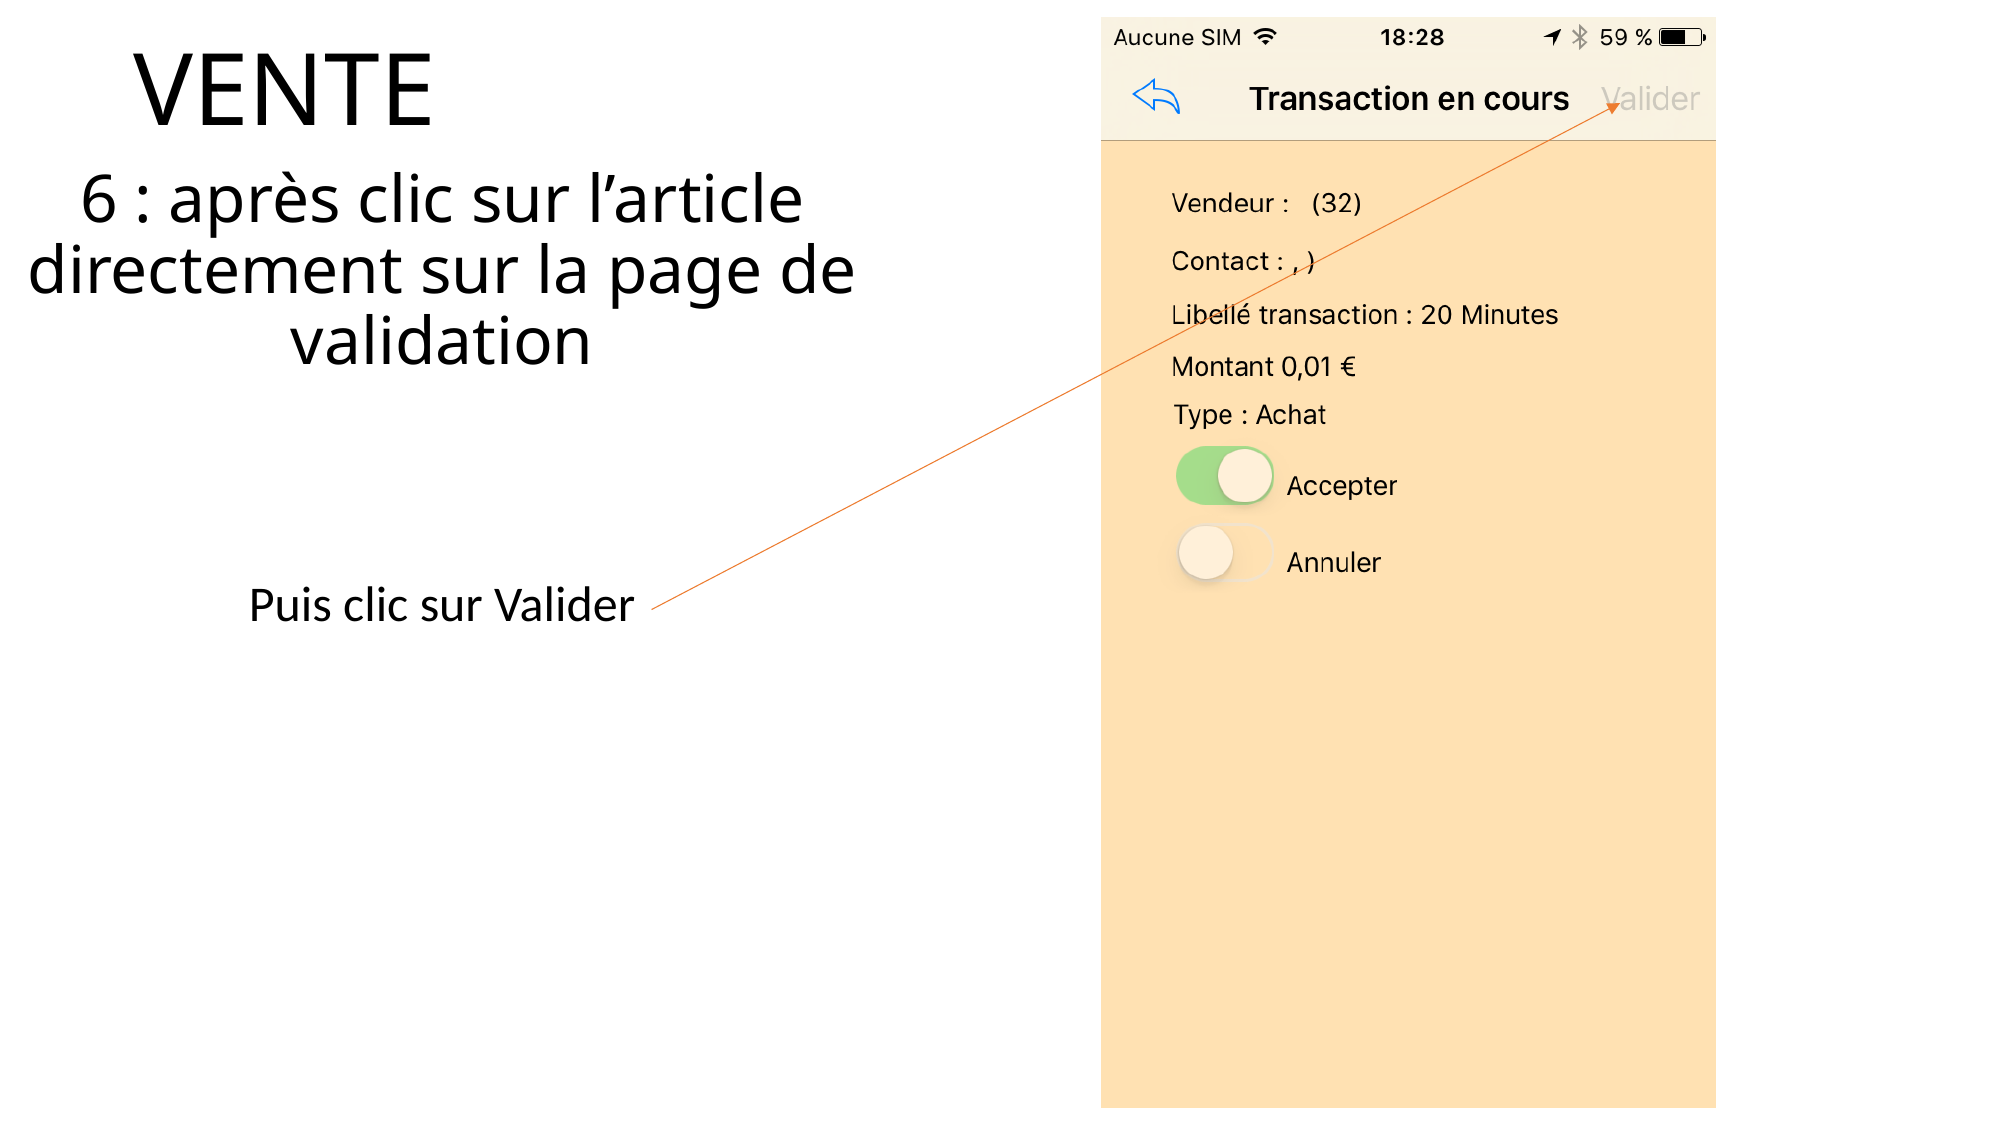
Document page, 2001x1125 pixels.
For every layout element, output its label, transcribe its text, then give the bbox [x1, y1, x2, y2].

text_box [651, 103, 1620, 610]
subtitle Puis clic sur Valider [144, 570, 740, 743]
title VENTE [29, 31, 540, 154]
text_box 6 : après clic sur l’article directement sur la page de validation [0, 154, 651, 387]
picture [1101, 17, 1716, 1108]
